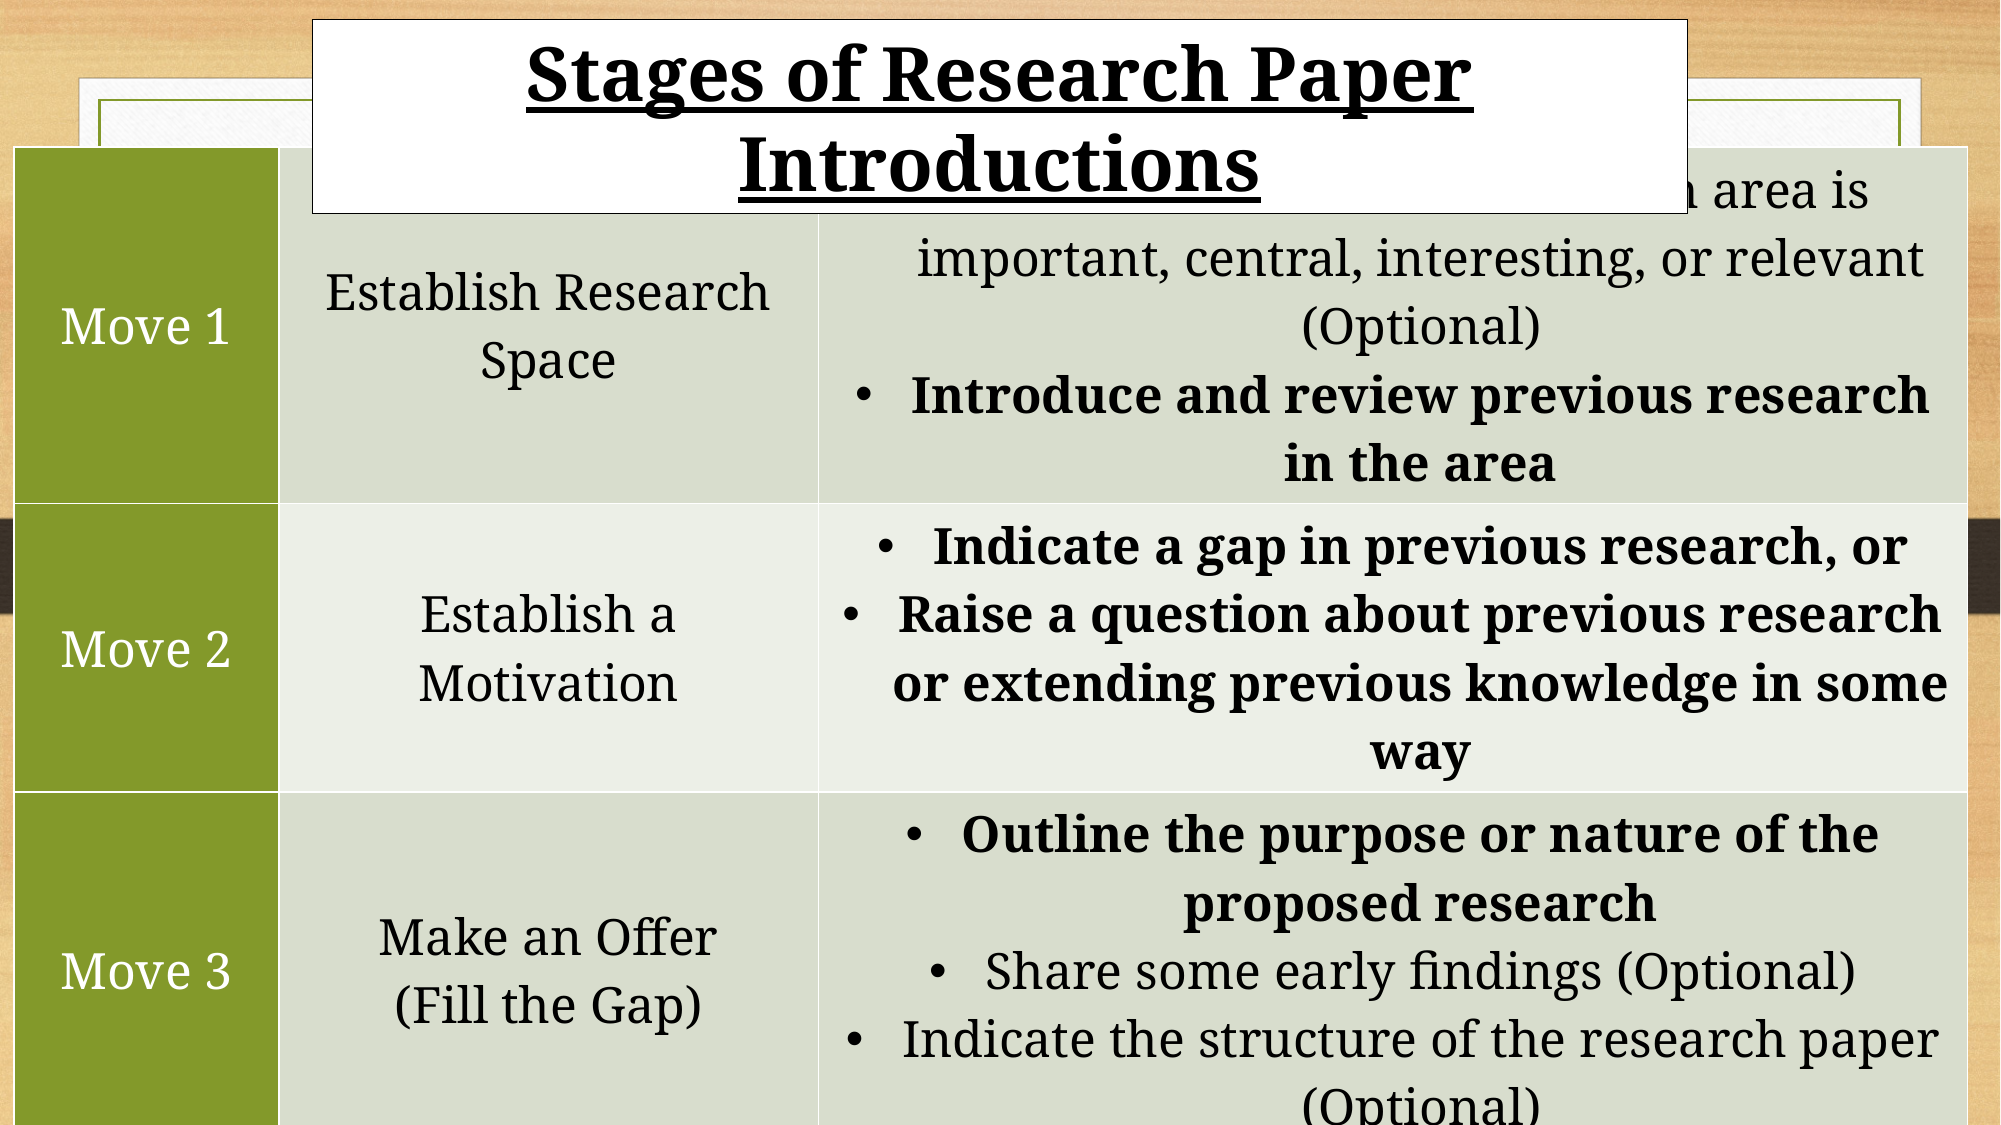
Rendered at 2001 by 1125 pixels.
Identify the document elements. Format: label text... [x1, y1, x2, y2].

picture [1688, 101, 1898, 146]
table_header Establish Research Space [280, 148, 818, 503]
table_header Move 1 [15, 148, 278, 503]
picture [0, 0, 2001, 1125]
table_cell Outline the purpose or nature of the proposed research Share some early findings (Optional) Indicate the structure of the research paper (Optional) [819, 793, 1967, 1125]
table_cell Make an Offer (Fill the Gap) [280, 793, 818, 1125]
table_cell Indicate a gap in previous research, or Raise a question about previous research or extending previous knowledge in some way [819, 504, 1967, 791]
table_cell Move 2 [15, 504, 278, 791]
table_header Show that the overall research area is important, central, interesting, or relevant (Optional) Introduce and review previous research in the area [819, 148, 1967, 503]
text_box Stages of Research Paper Introductions [312, 19, 1688, 214]
table_cell Move 3 [15, 793, 278, 1125]
table_cell Establish a Motivation [280, 504, 818, 791]
picture [101, 101, 312, 146]
